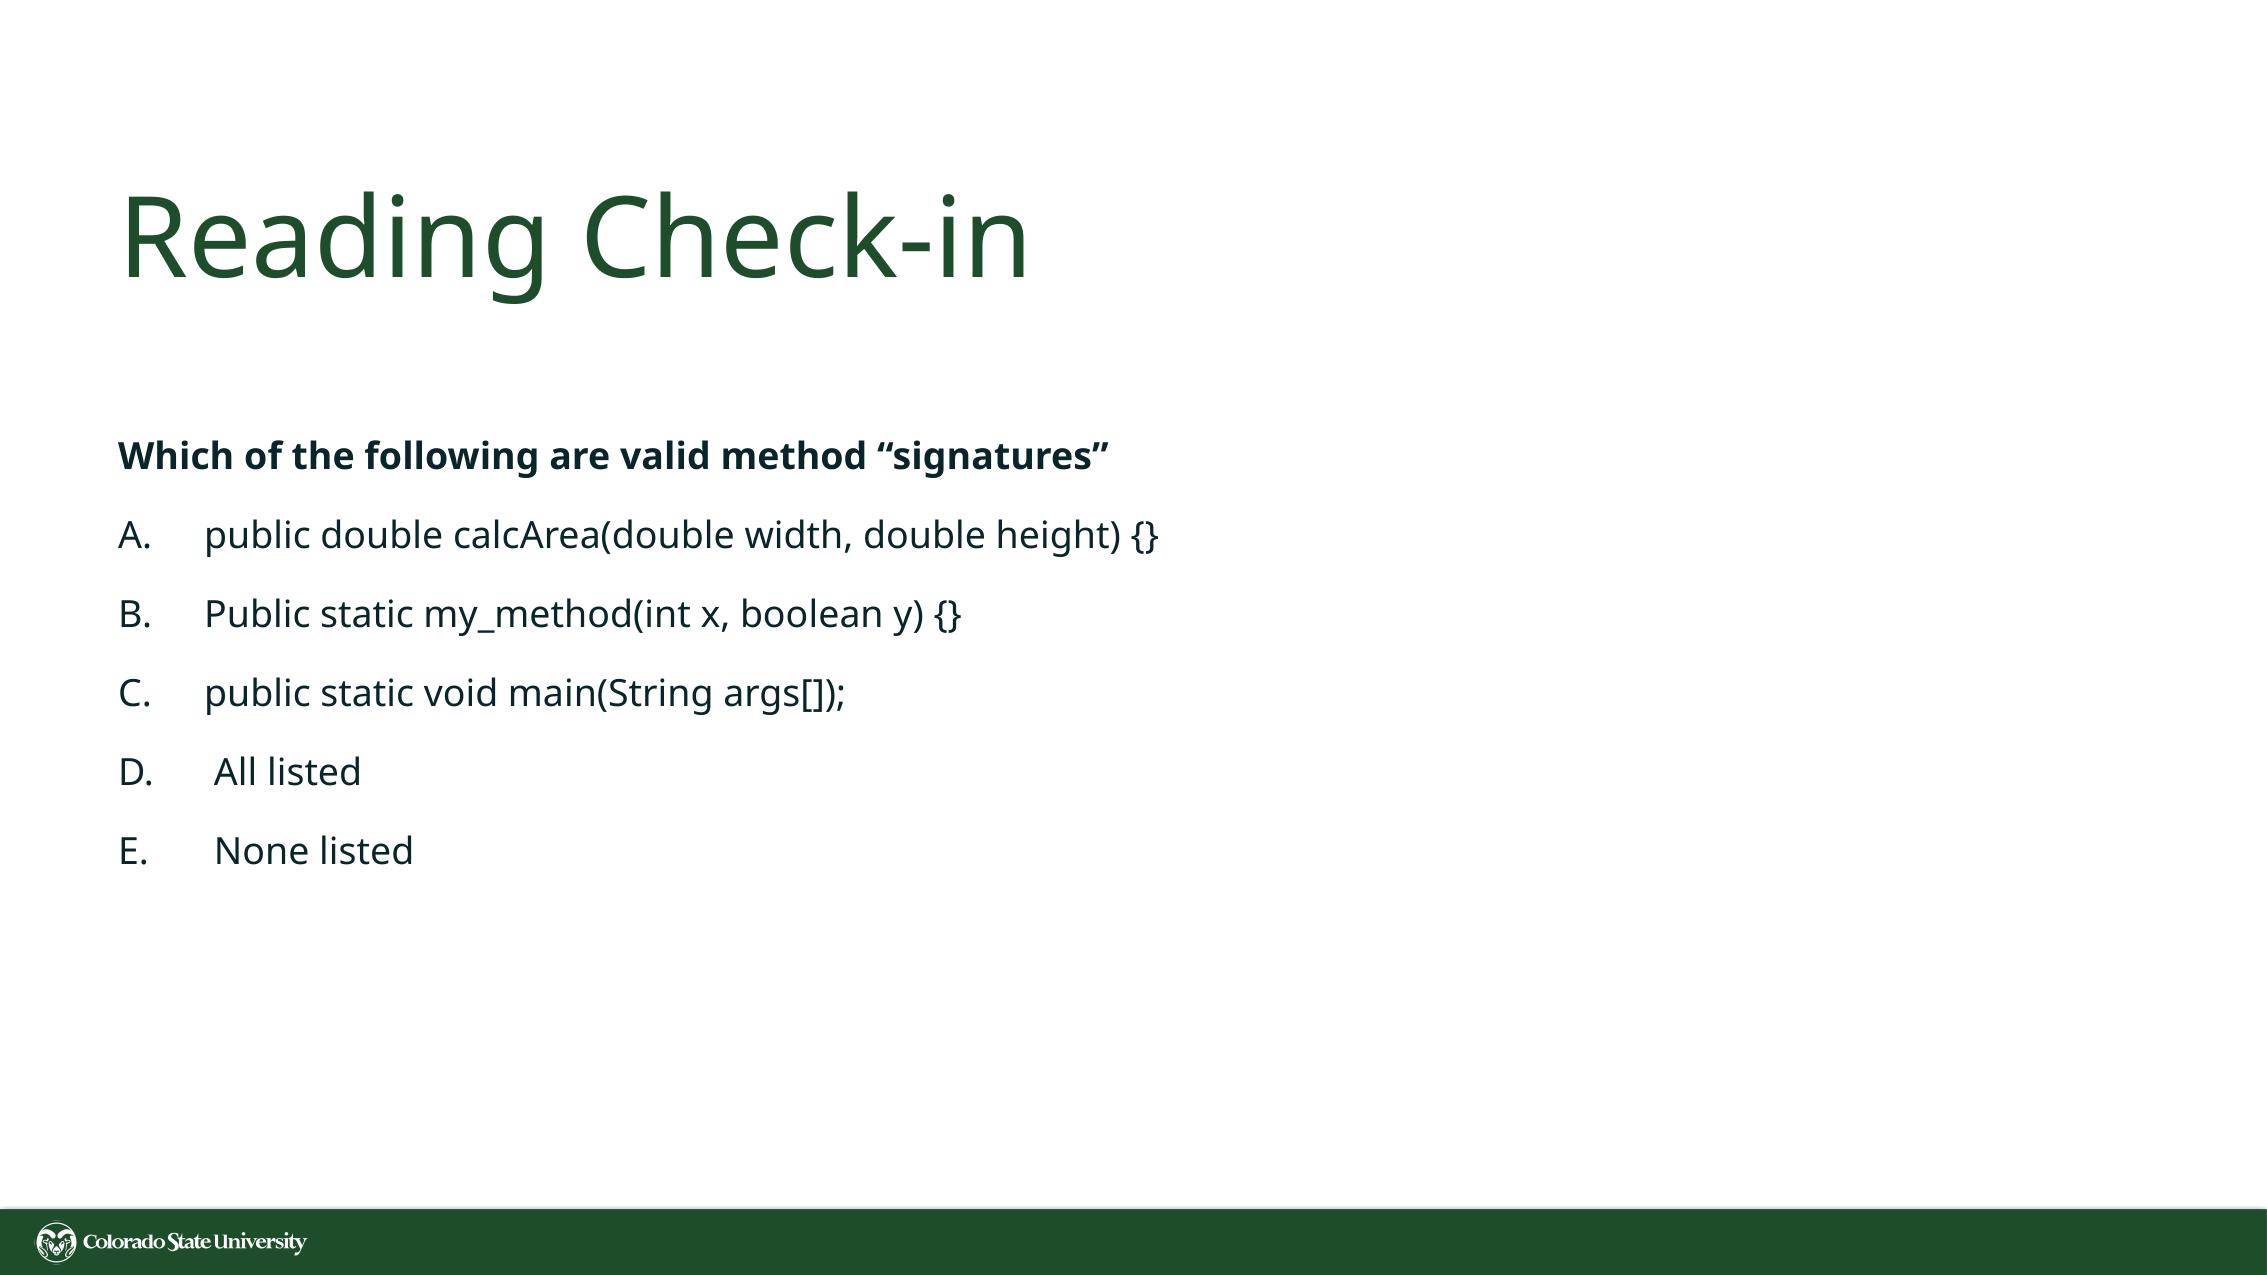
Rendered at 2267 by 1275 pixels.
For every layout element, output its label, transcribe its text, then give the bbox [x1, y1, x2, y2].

list Which of the following are valid method “signatures” public double calcArea(double width, double height) {} Public static my_method(int x, boolean y) {} public static void main(String args[]); All listed None listed [103, 408, 2164, 968]
title Reading Check-in [103, 148, 2164, 316]
picture [24, 1209, 319, 1275]
